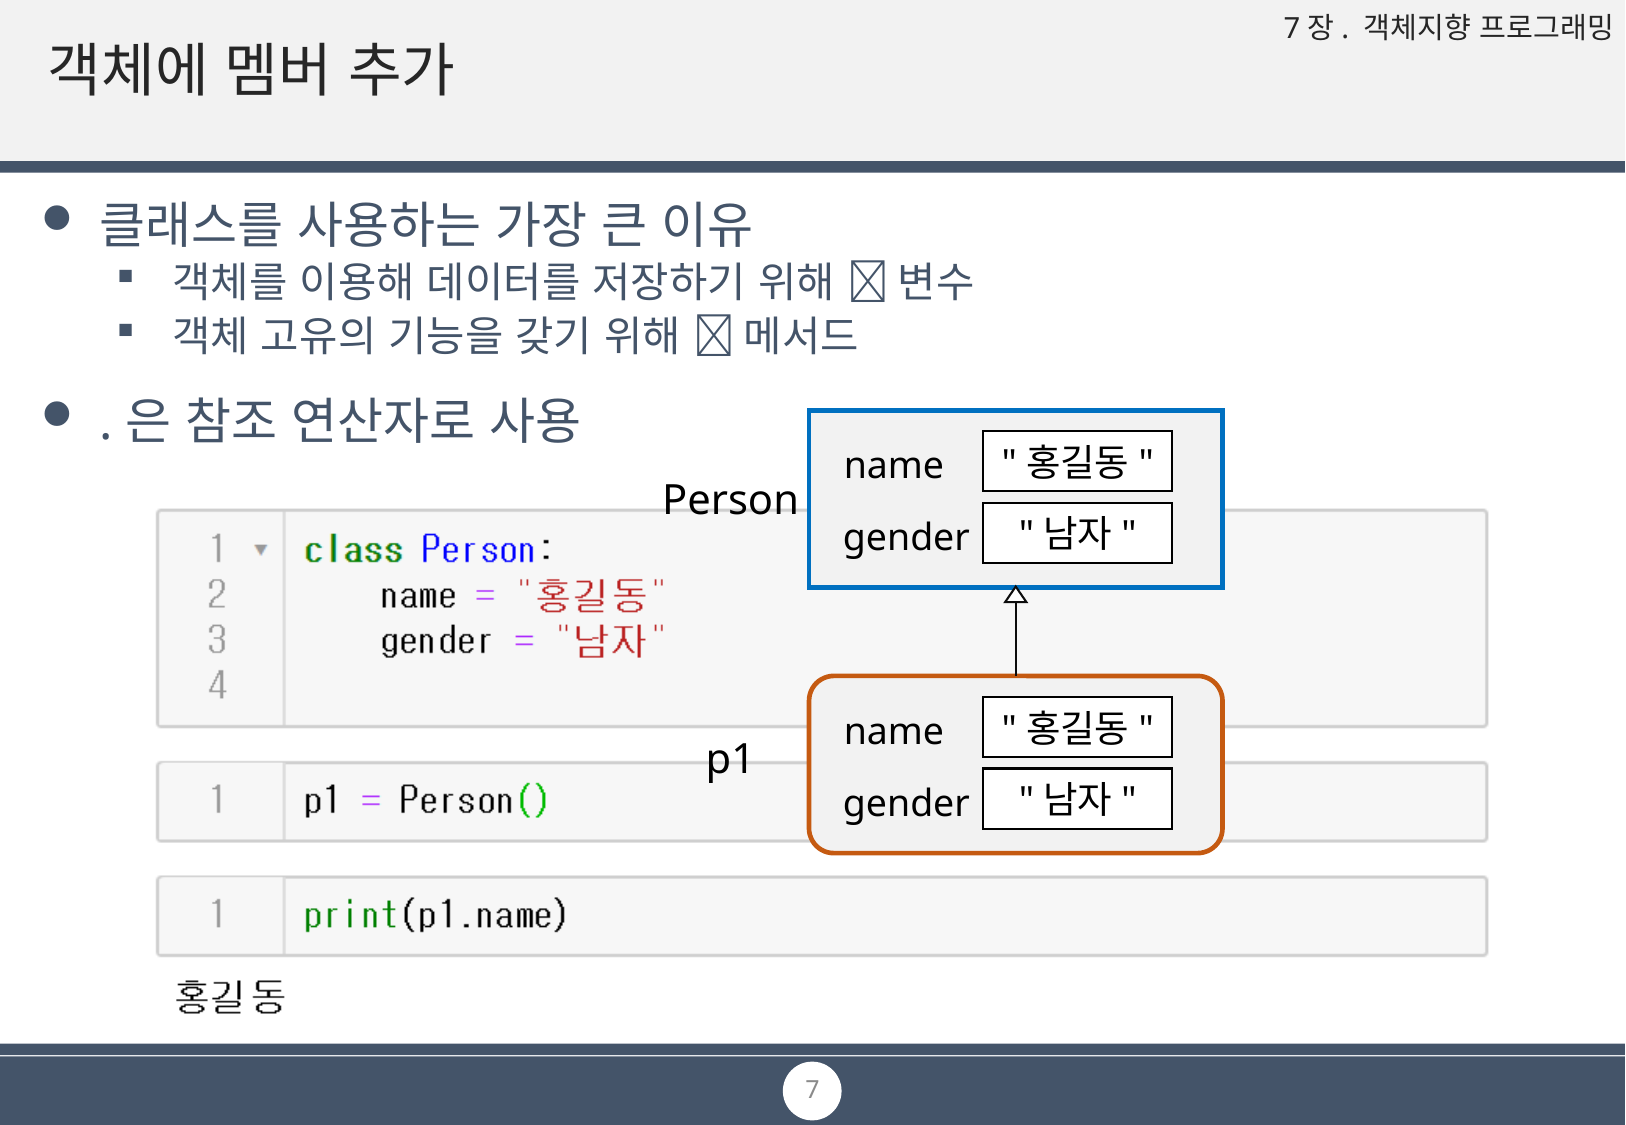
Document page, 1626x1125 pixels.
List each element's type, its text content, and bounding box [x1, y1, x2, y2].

text_box Person [647, 465, 809, 498]
title 객체에 멤버 추가 [32, 30, 1592, 114]
picture [150, 498, 1498, 1031]
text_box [809, 675, 1223, 854]
slide_number 7 [629, 1061, 996, 1121]
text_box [809, 410, 1223, 588]
list 클래스를 사용하는 가장 큰 이유 객체를 이용해 데이터를 저장하기 위해  변수 객체 고유의 기능을 갖기 위해  메서드 .은 참조 연산자로 사용 [26, 173, 1592, 1032]
